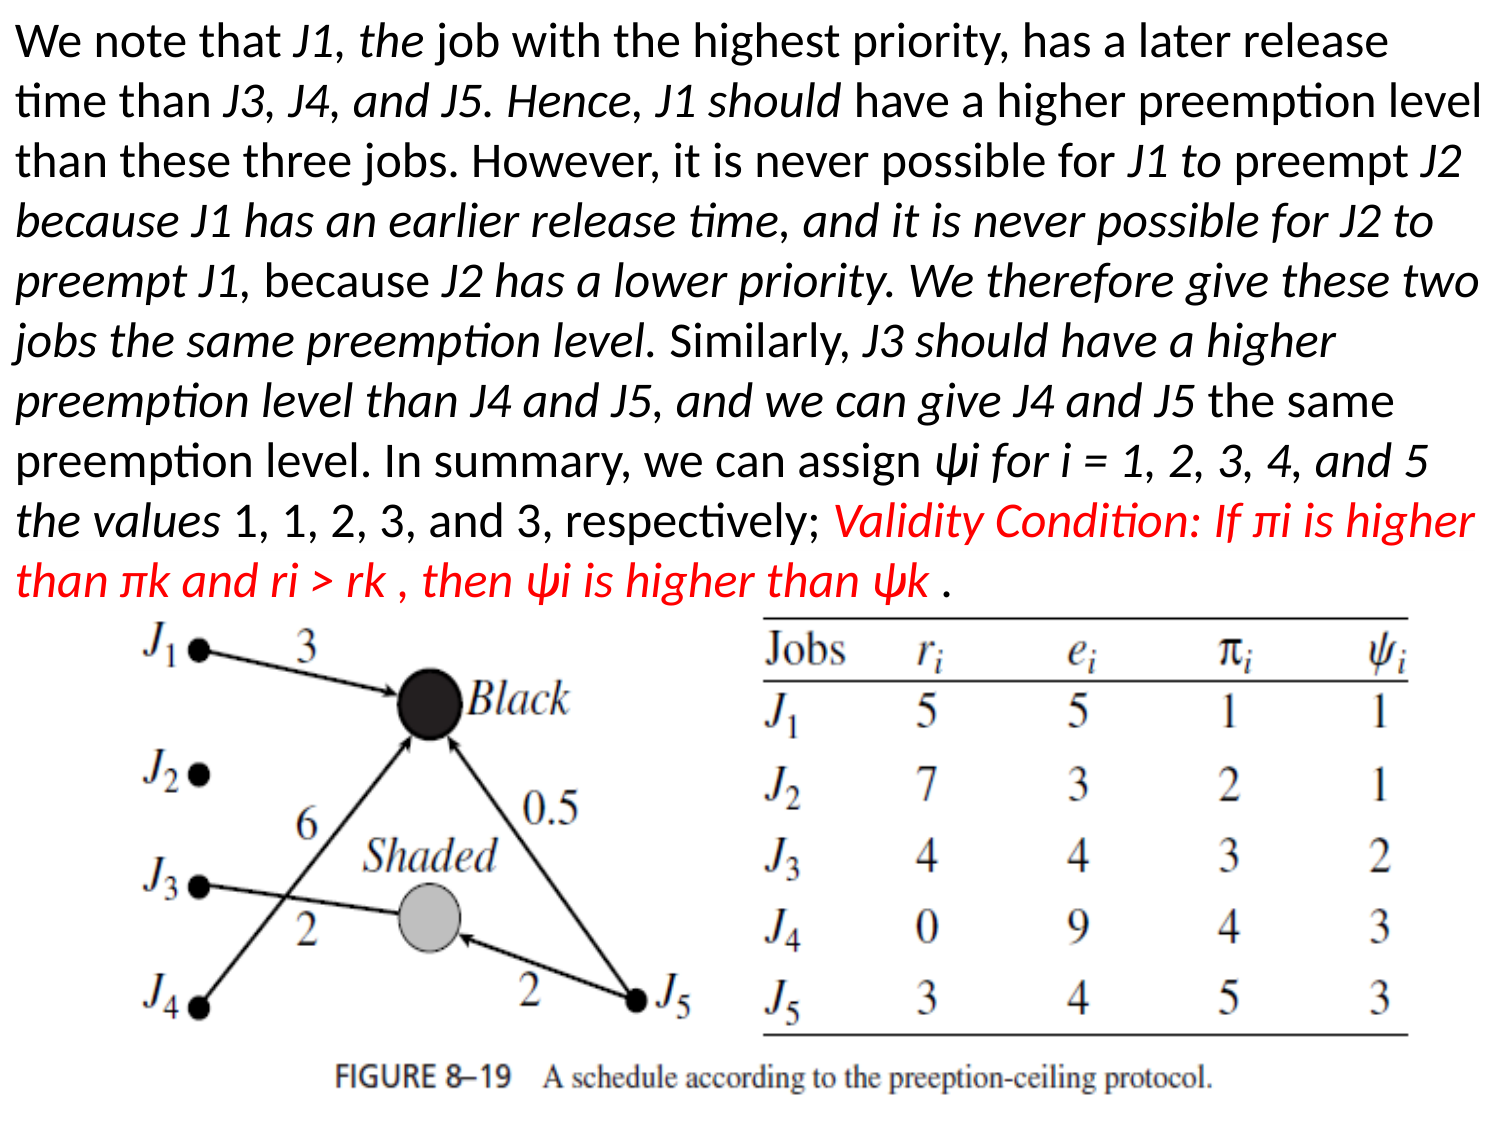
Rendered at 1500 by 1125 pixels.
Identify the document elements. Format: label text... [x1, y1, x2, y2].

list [62, 549, 1476, 1125]
text_box We note that J1, the job with the highest priority, has a later release time than J3, J4, and J5. Hence, J1 should have a higher preemption level than these three jobs. However, it is never possible for J1 to preempt J2 because J1 has an earlier release time, and it is never possible for J2 to preempt J1, because J2 has a lower priority. We therefore give these two jobs the same preemption level. Similarly, J3 should have a higher preemption level than J4 and J5, and we can give J4 and J5 the same preemption level. In summary, we can assign ψi for i = 1, 2, 3, 4, and 5 the values 1, 1, 2, 3, and 3, respectively; Validity Condition: If πi is higher than πk and ri > rk , then ψi is higher than ψk . [0, 0, 1500, 615]
